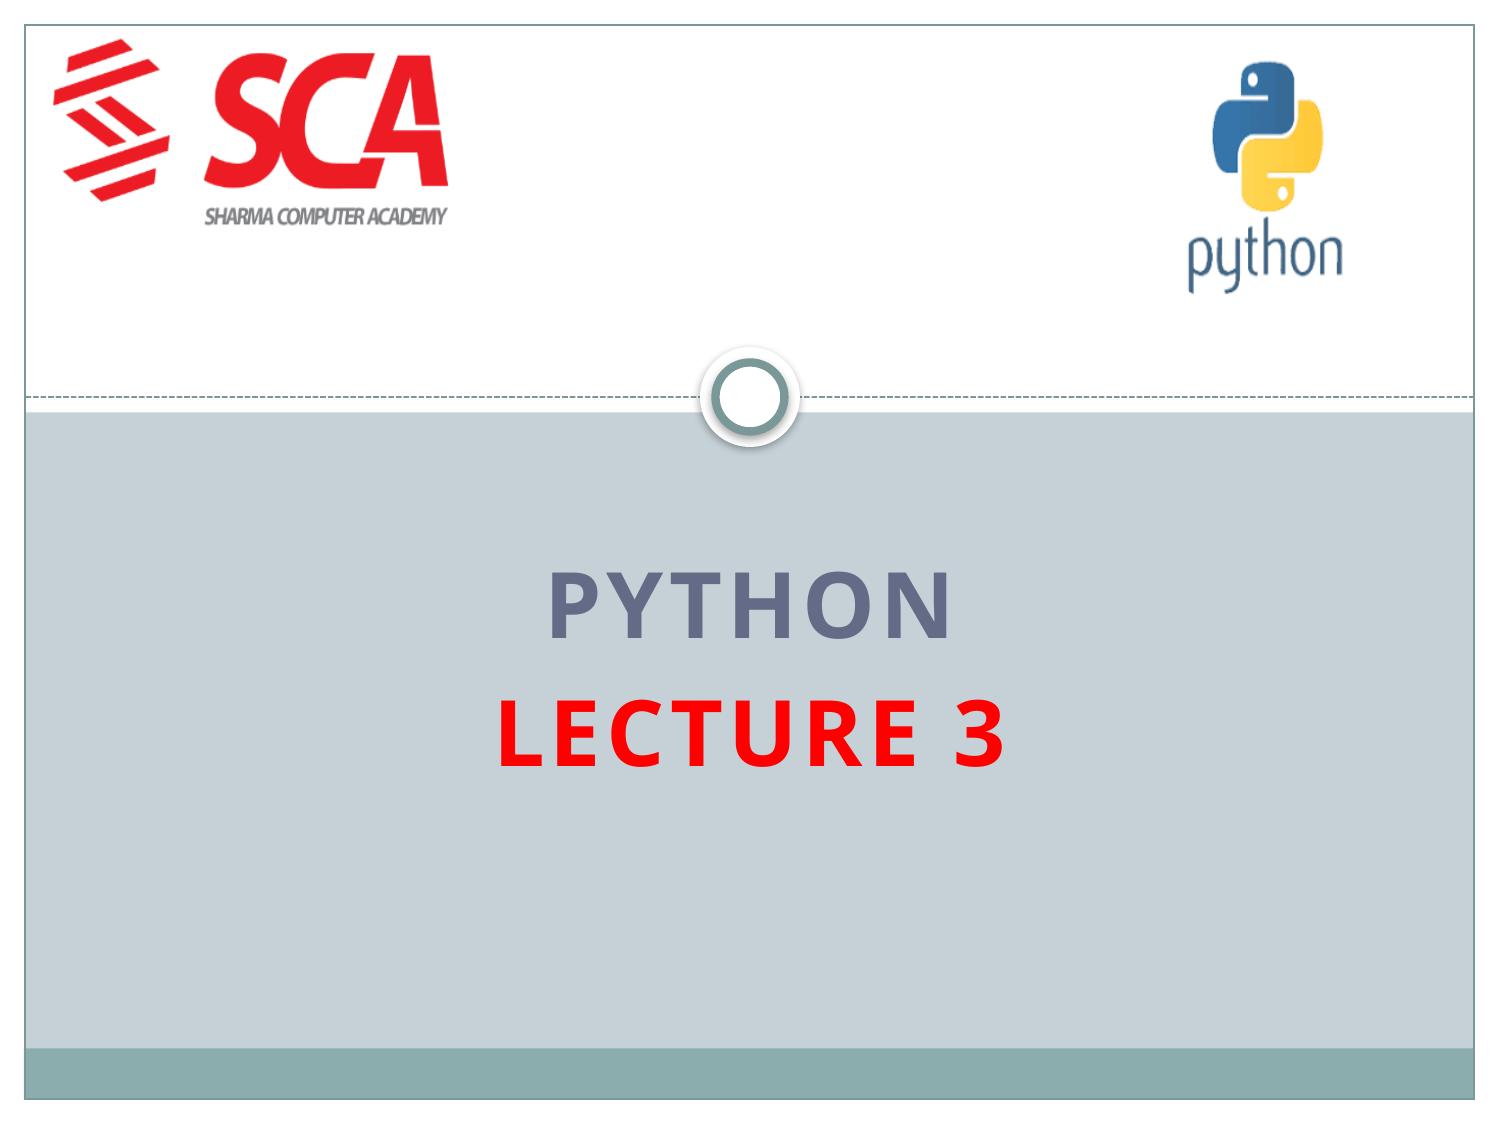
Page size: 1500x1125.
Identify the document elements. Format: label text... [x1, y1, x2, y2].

picture [36, 30, 455, 232]
picture [1077, 58, 1454, 305]
subtitle PYTHON Lecture 3 [117, 539, 1383, 827]
